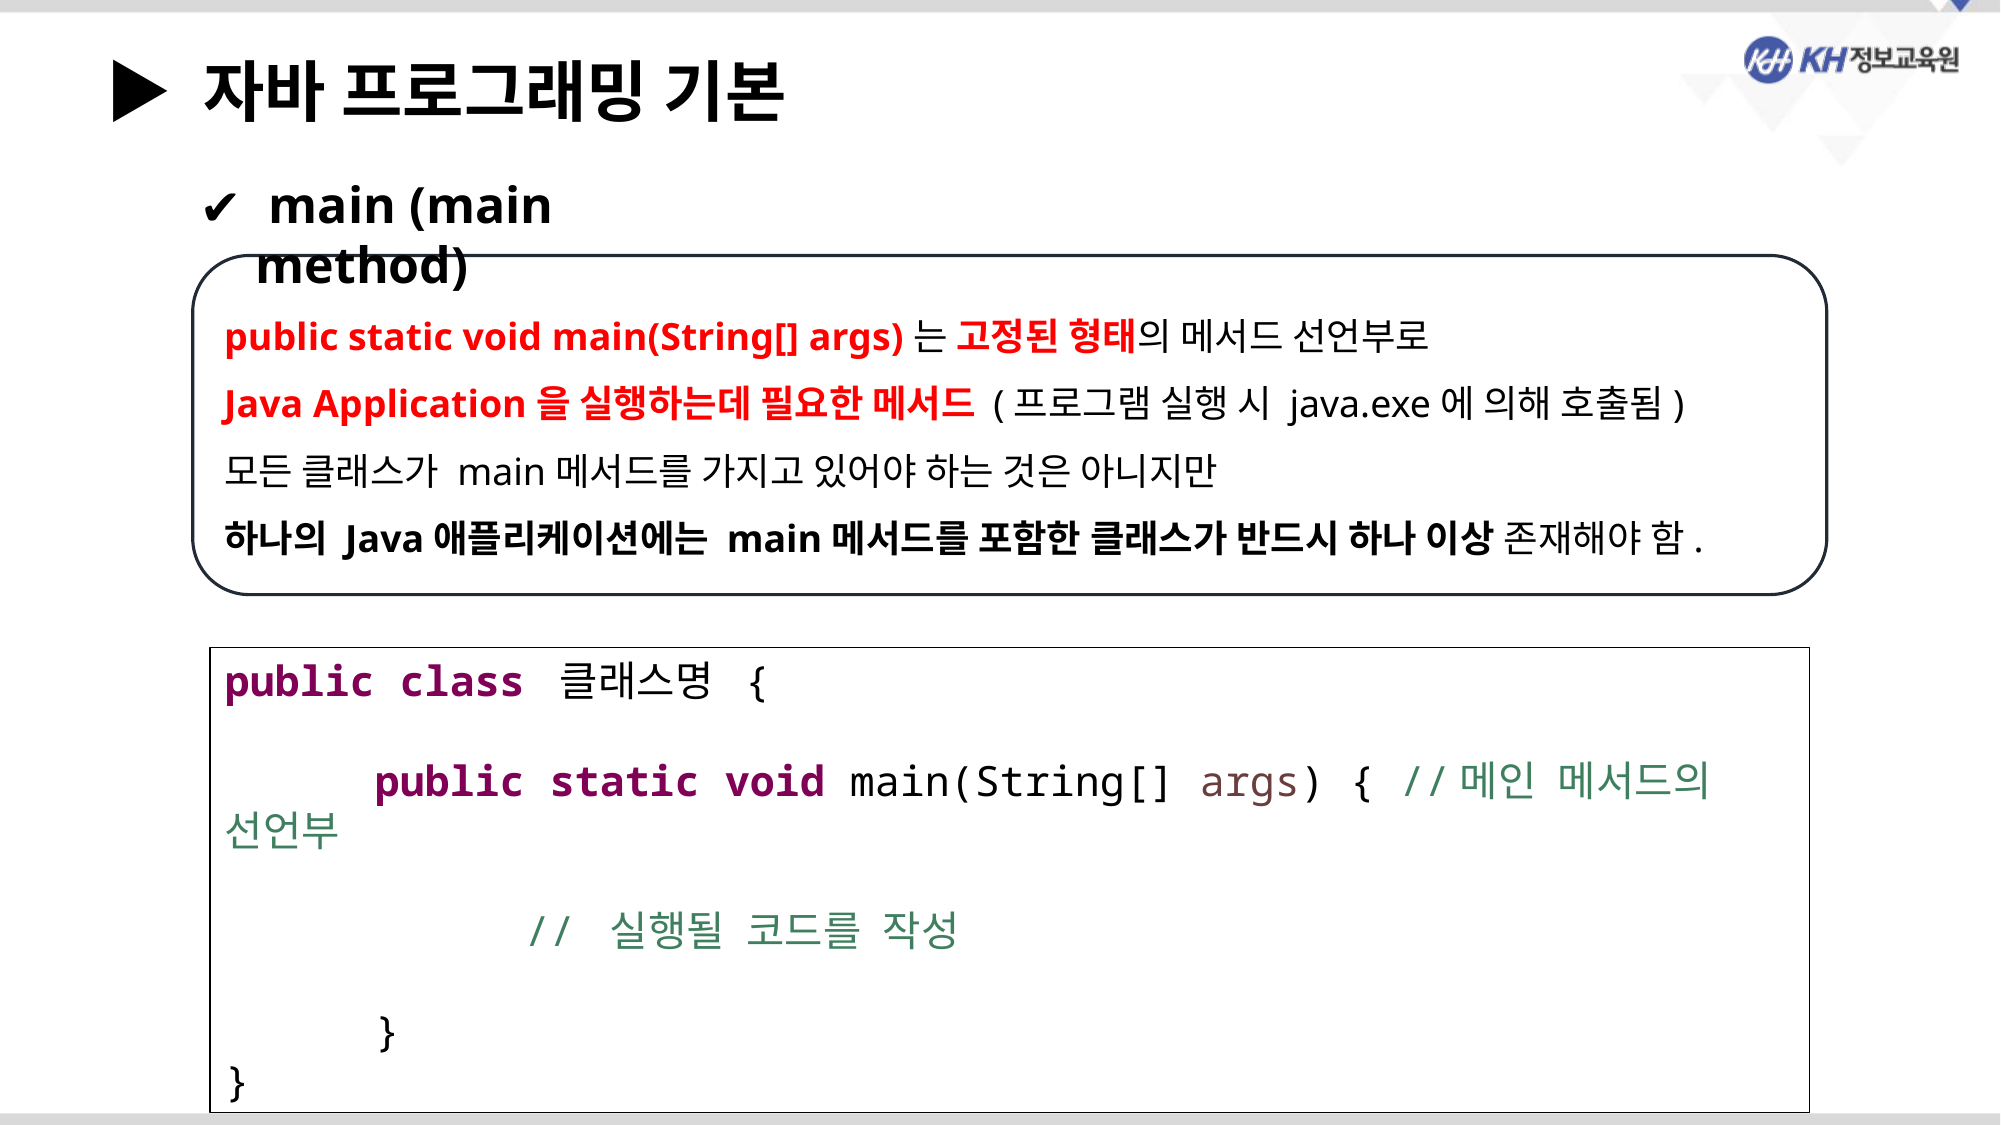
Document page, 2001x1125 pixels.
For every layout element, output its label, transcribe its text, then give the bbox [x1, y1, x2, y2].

text_box ▶ 자바 프로그래밍 기본 [90, 42, 1980, 138]
text_box public class 클래스명 { public static void main(String[] args) { //메인 메서드의 선언부 // 실행될 코드를 작성 } } [209, 647, 1810, 1113]
picture [0, 0, 2001, 1113]
text_box public static void main(String[] args)는 고정된 형태의 메서드 선언부로 Java Application을 실행하는데 필요한 메서드 (프로그램 실행 시 java.exe에 의해 호출됨) 모든 클래스가 main메서드를 가지고 있어야 하는 것은 아니지만 하나의 Java애플리케이션에는 main메서드를 포함한 클래스가 반드시 하나 이상 존재해야 함. [192, 255, 1827, 595]
text_box main (main method) [184, 165, 787, 301]
